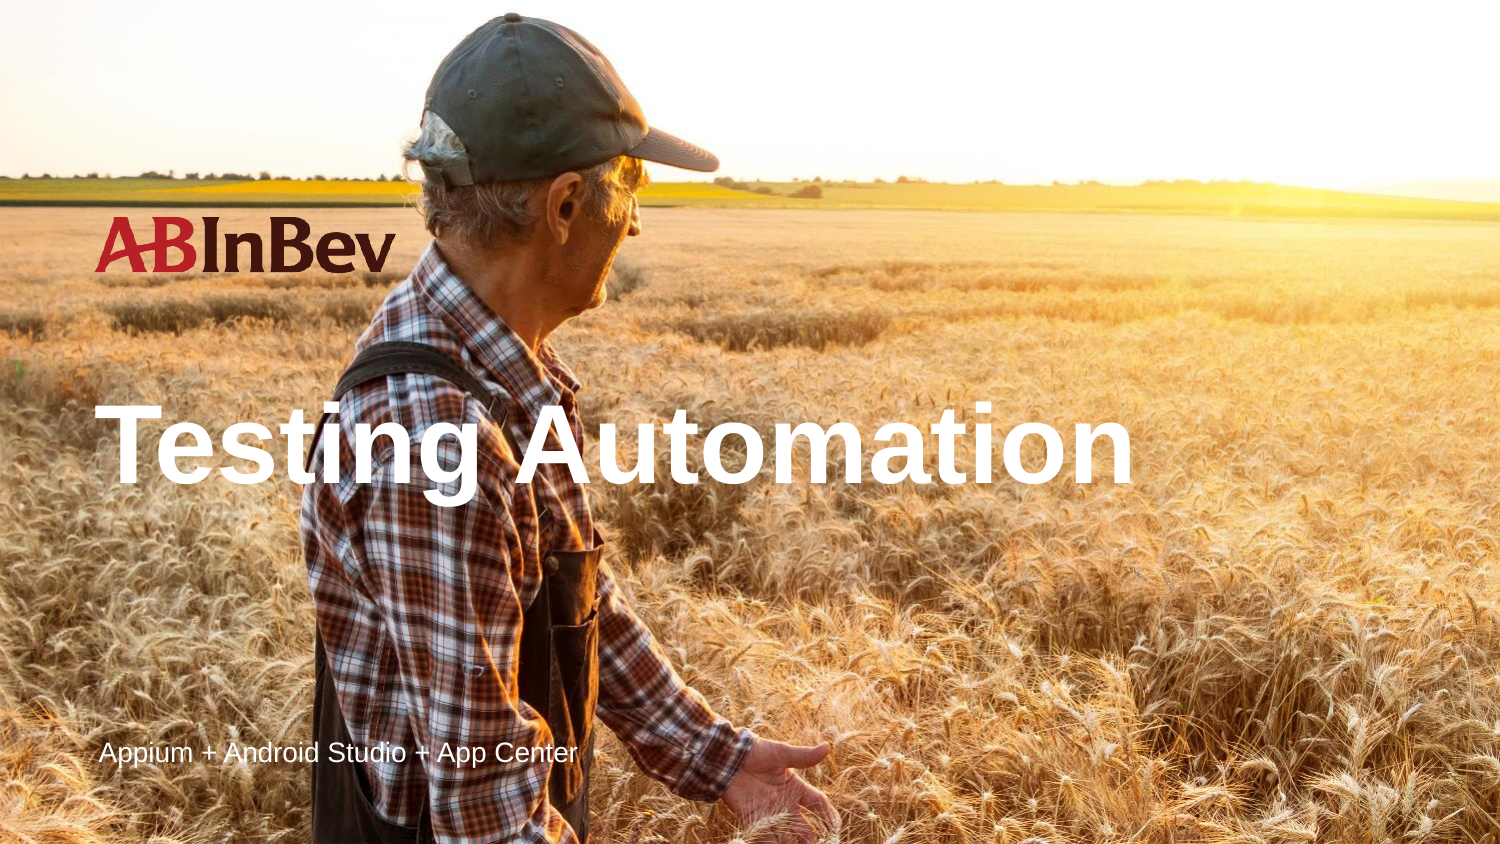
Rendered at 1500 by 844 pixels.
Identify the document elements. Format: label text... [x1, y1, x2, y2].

picture [0, 0, 1500, 844]
title Testing Automation [94, 286, 1440, 617]
subtitle Appium + Android Studio + App Center [98, 710, 815, 792]
